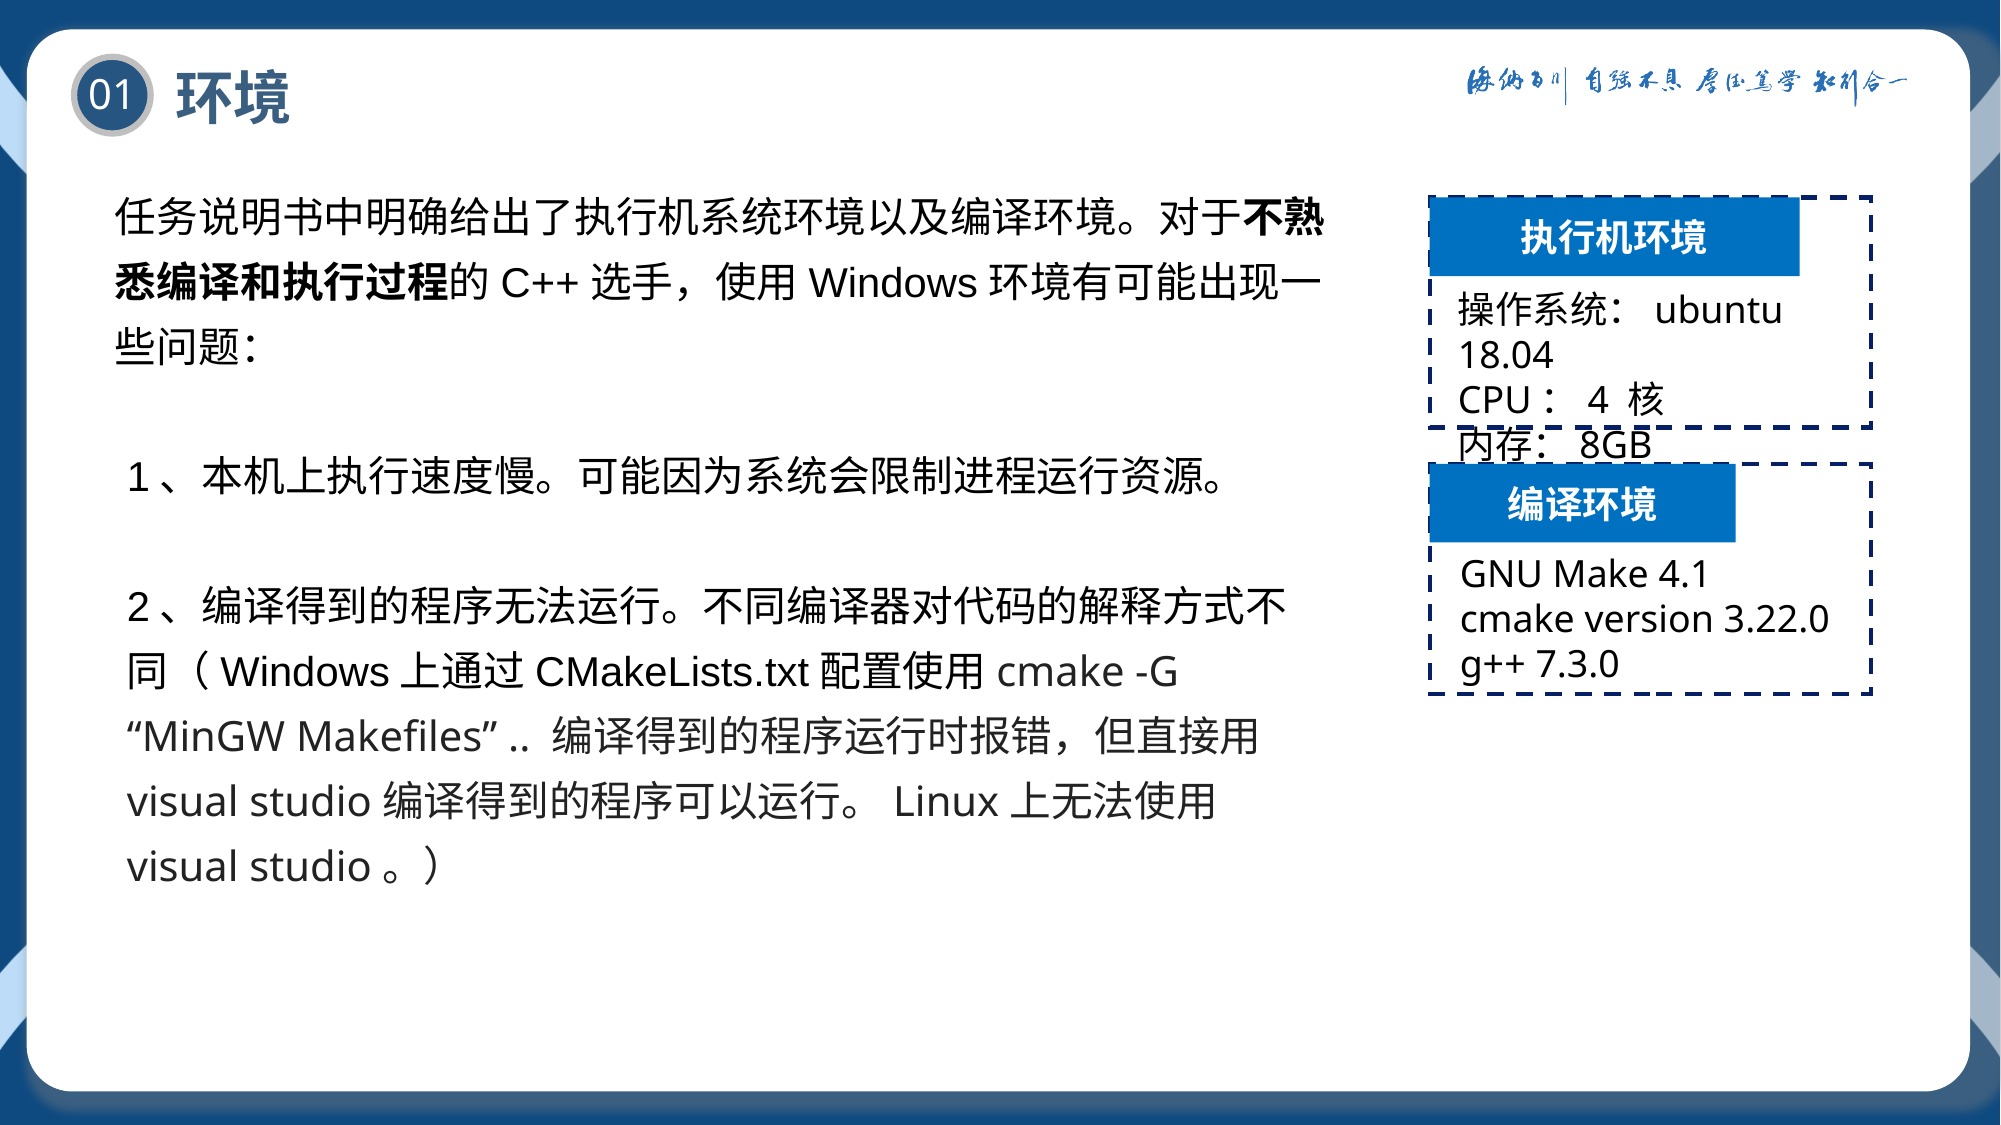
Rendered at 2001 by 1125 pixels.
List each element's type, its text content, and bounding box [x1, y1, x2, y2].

text_box [1737, 463, 1872, 549]
text_box [97, 56, 128, 60]
text_box [89, 126, 136, 134]
text_box 1、本机上执行速度慢。可能因为系统会限制进程运行资源。 2、编译得到的程序无法运行。不同编译器对代码的解释方式不同（Windows上通过CMakeLists.txt配置使用cmake -G “MinGW Makefiles” .. 编译得到的程序运行时报错，但直接用visual studio编译得到的程序可以运行。Linux上无法使用visual studio。） [112, 427, 1327, 898]
text_box 任务说明书中明确给出了执行机系统环境以及编译环境。对于不熟悉编译和执行过程的C++选手，使用Windows环境有可能出现一些问题： [100, 168, 1344, 378]
text_box GNU Make 4.1 cmake version 3.22.0 g++ 7.3.0 [1444, 542, 1871, 693]
text_box 01 [72, 60, 152, 126]
text_box [1429, 196, 1872, 429]
text_box 环境 [153, 30, 315, 142]
text_box 执行机环境 [1429, 196, 1801, 277]
text_box 操作系统：ubuntu 18.04 CPU：4 核 内存：8GB [1443, 278, 1870, 463]
text_box 编译环境 [1429, 463, 1737, 544]
picture [0, 0, 2000, 1125]
text_box [1429, 544, 1872, 695]
picture [1435, 49, 1943, 108]
